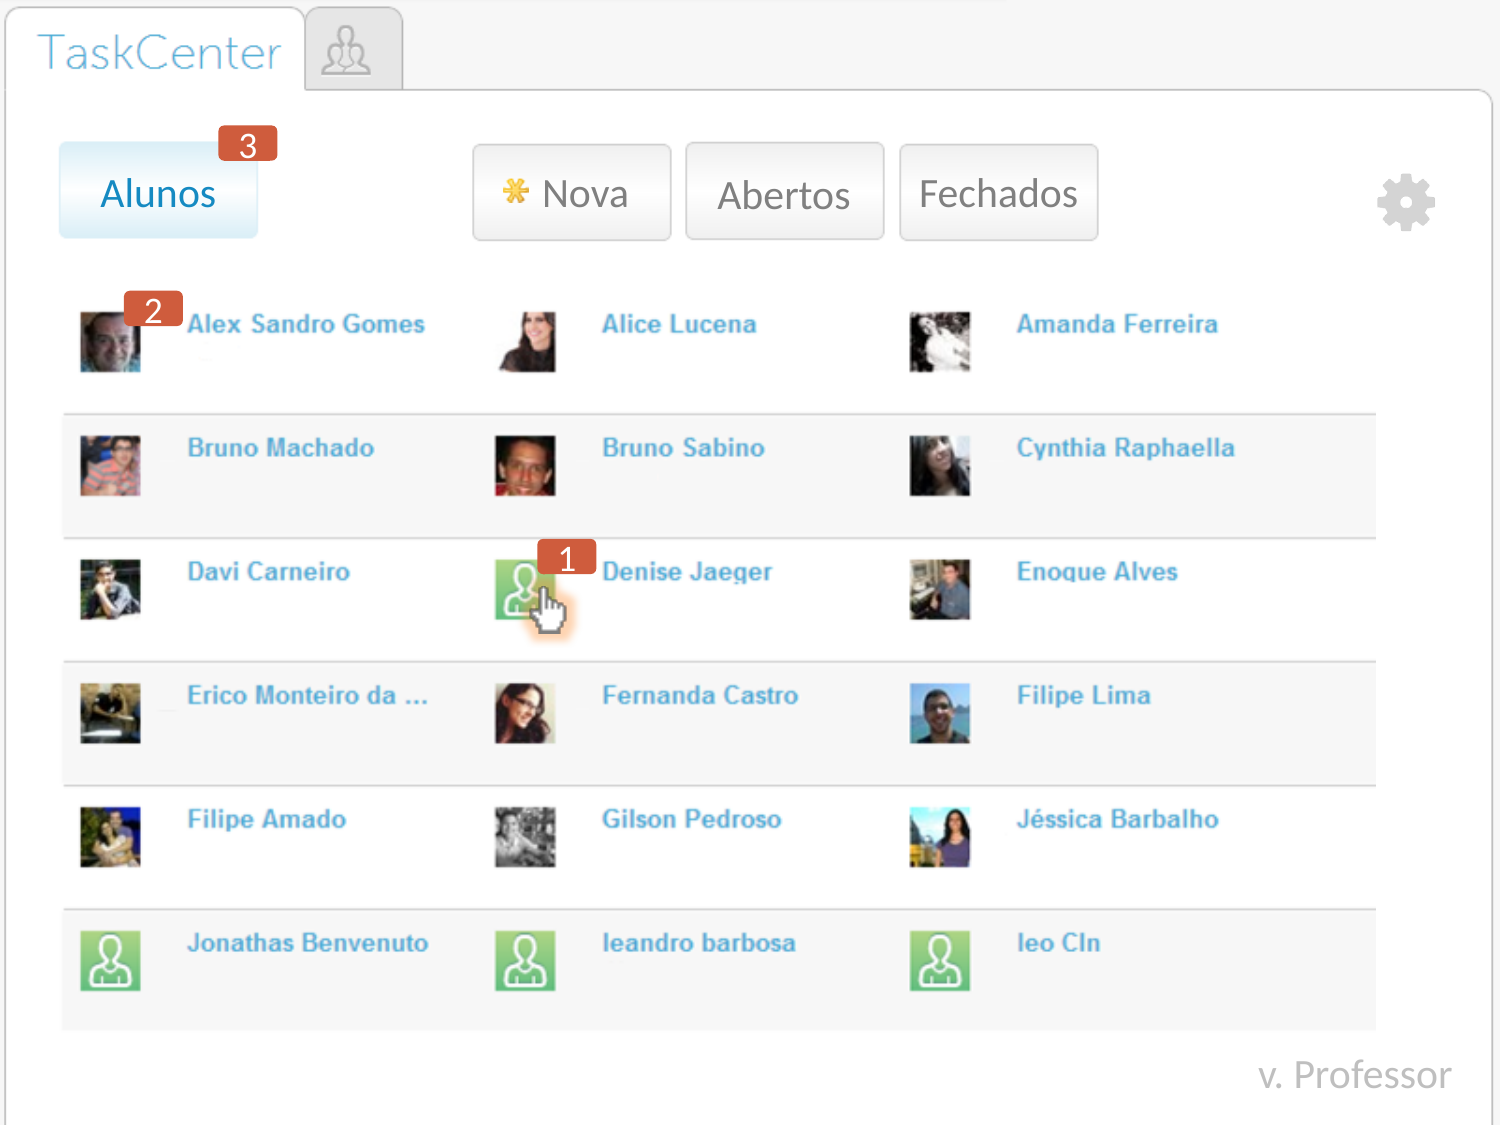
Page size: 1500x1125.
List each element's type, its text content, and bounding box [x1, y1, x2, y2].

text_box Fechados [893, 137, 1105, 143]
text_box v. Professor [1210, 1018, 1500, 1125]
picture [0, 0, 1500, 1125]
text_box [465, 136, 678, 246]
text_box 3 [216, 123, 280, 163]
